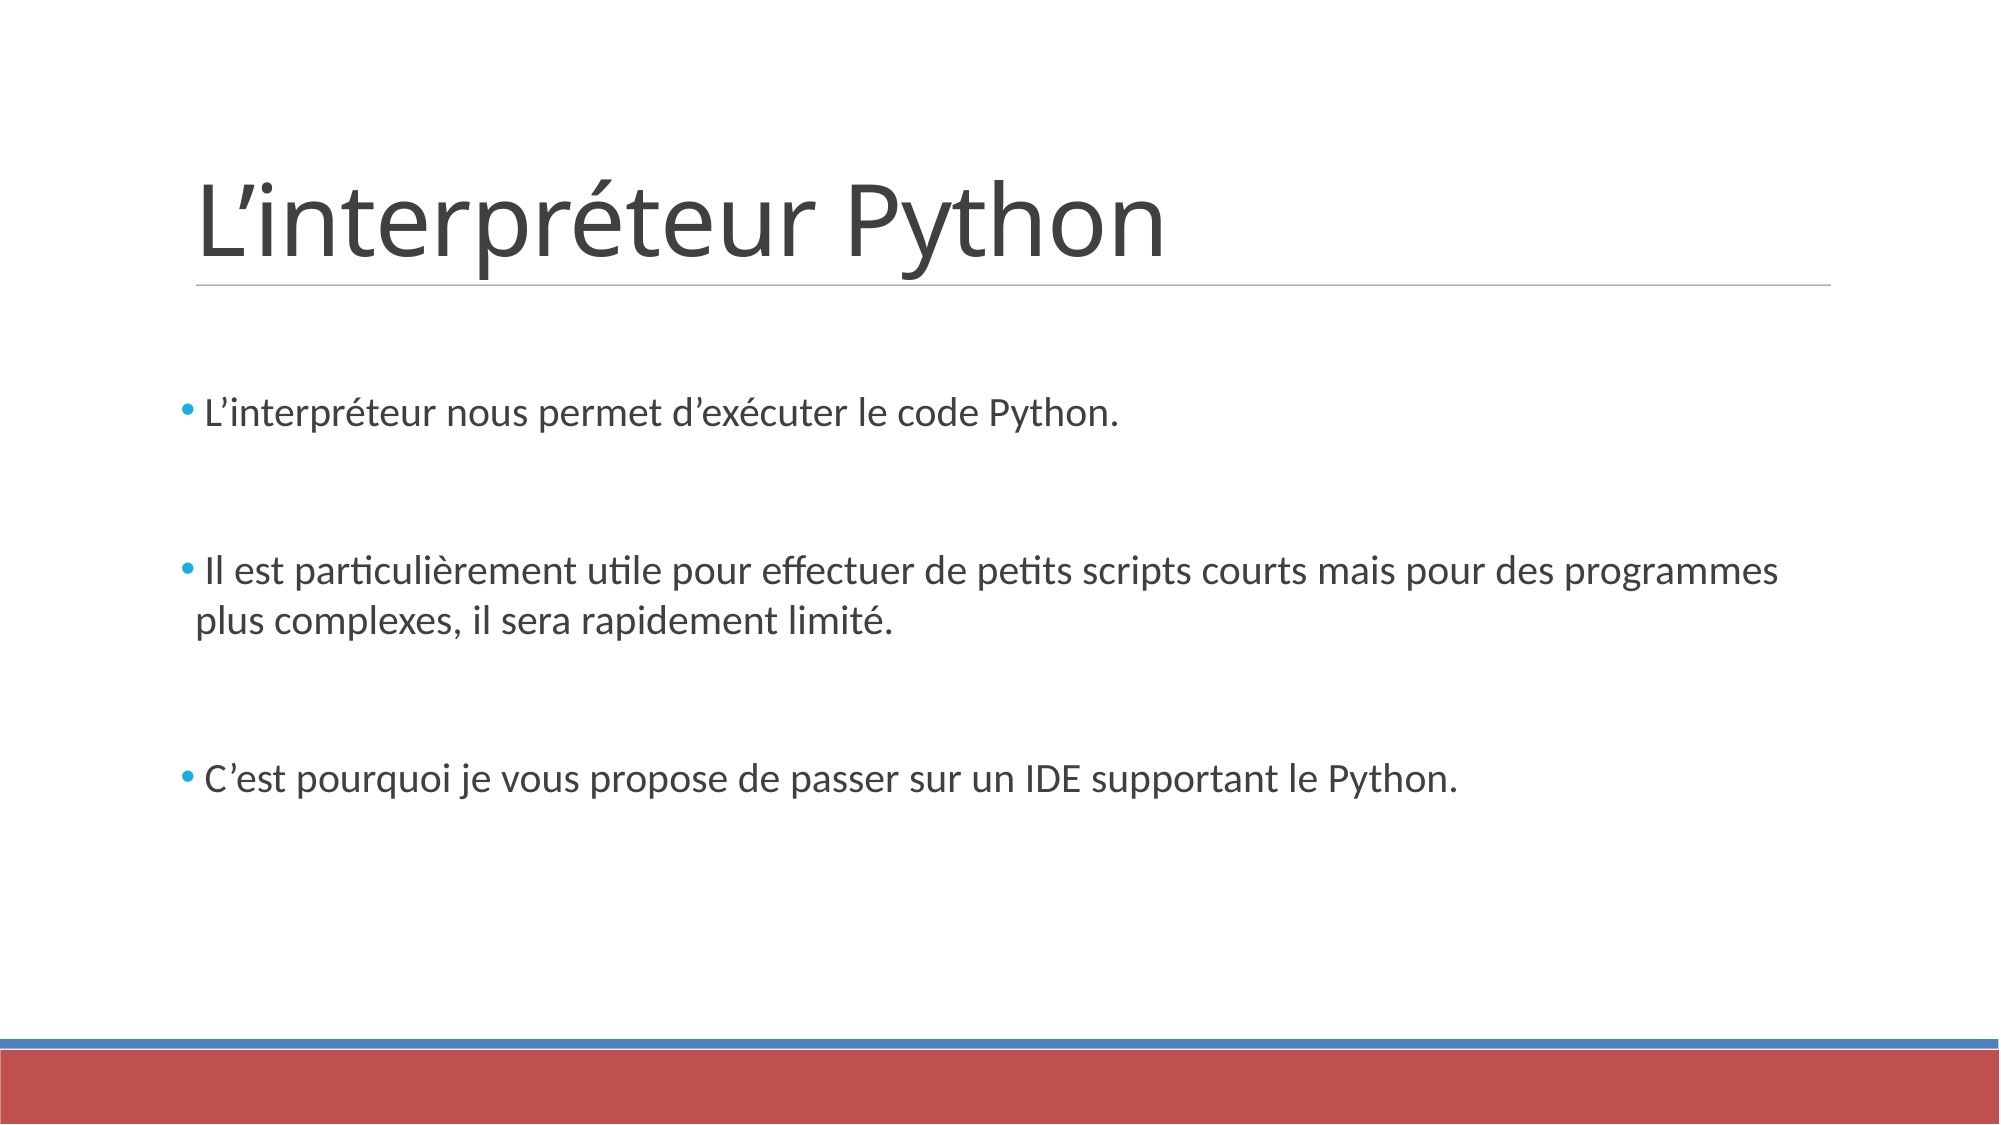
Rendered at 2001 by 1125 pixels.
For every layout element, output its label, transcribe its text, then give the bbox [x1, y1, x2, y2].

text_box L’interpréteur nous permet d’exécuter le code Python. Il est particulièrement utile pour effectuer de petits scripts courts mais pour des programmes plus complexes, il sera rapidement limité. C’est pourquoi je vous propose de passer sur un IDE supportant le Python. [179, 302, 1829, 962]
text_box L’interpréteur Python [179, 46, 1829, 284]
